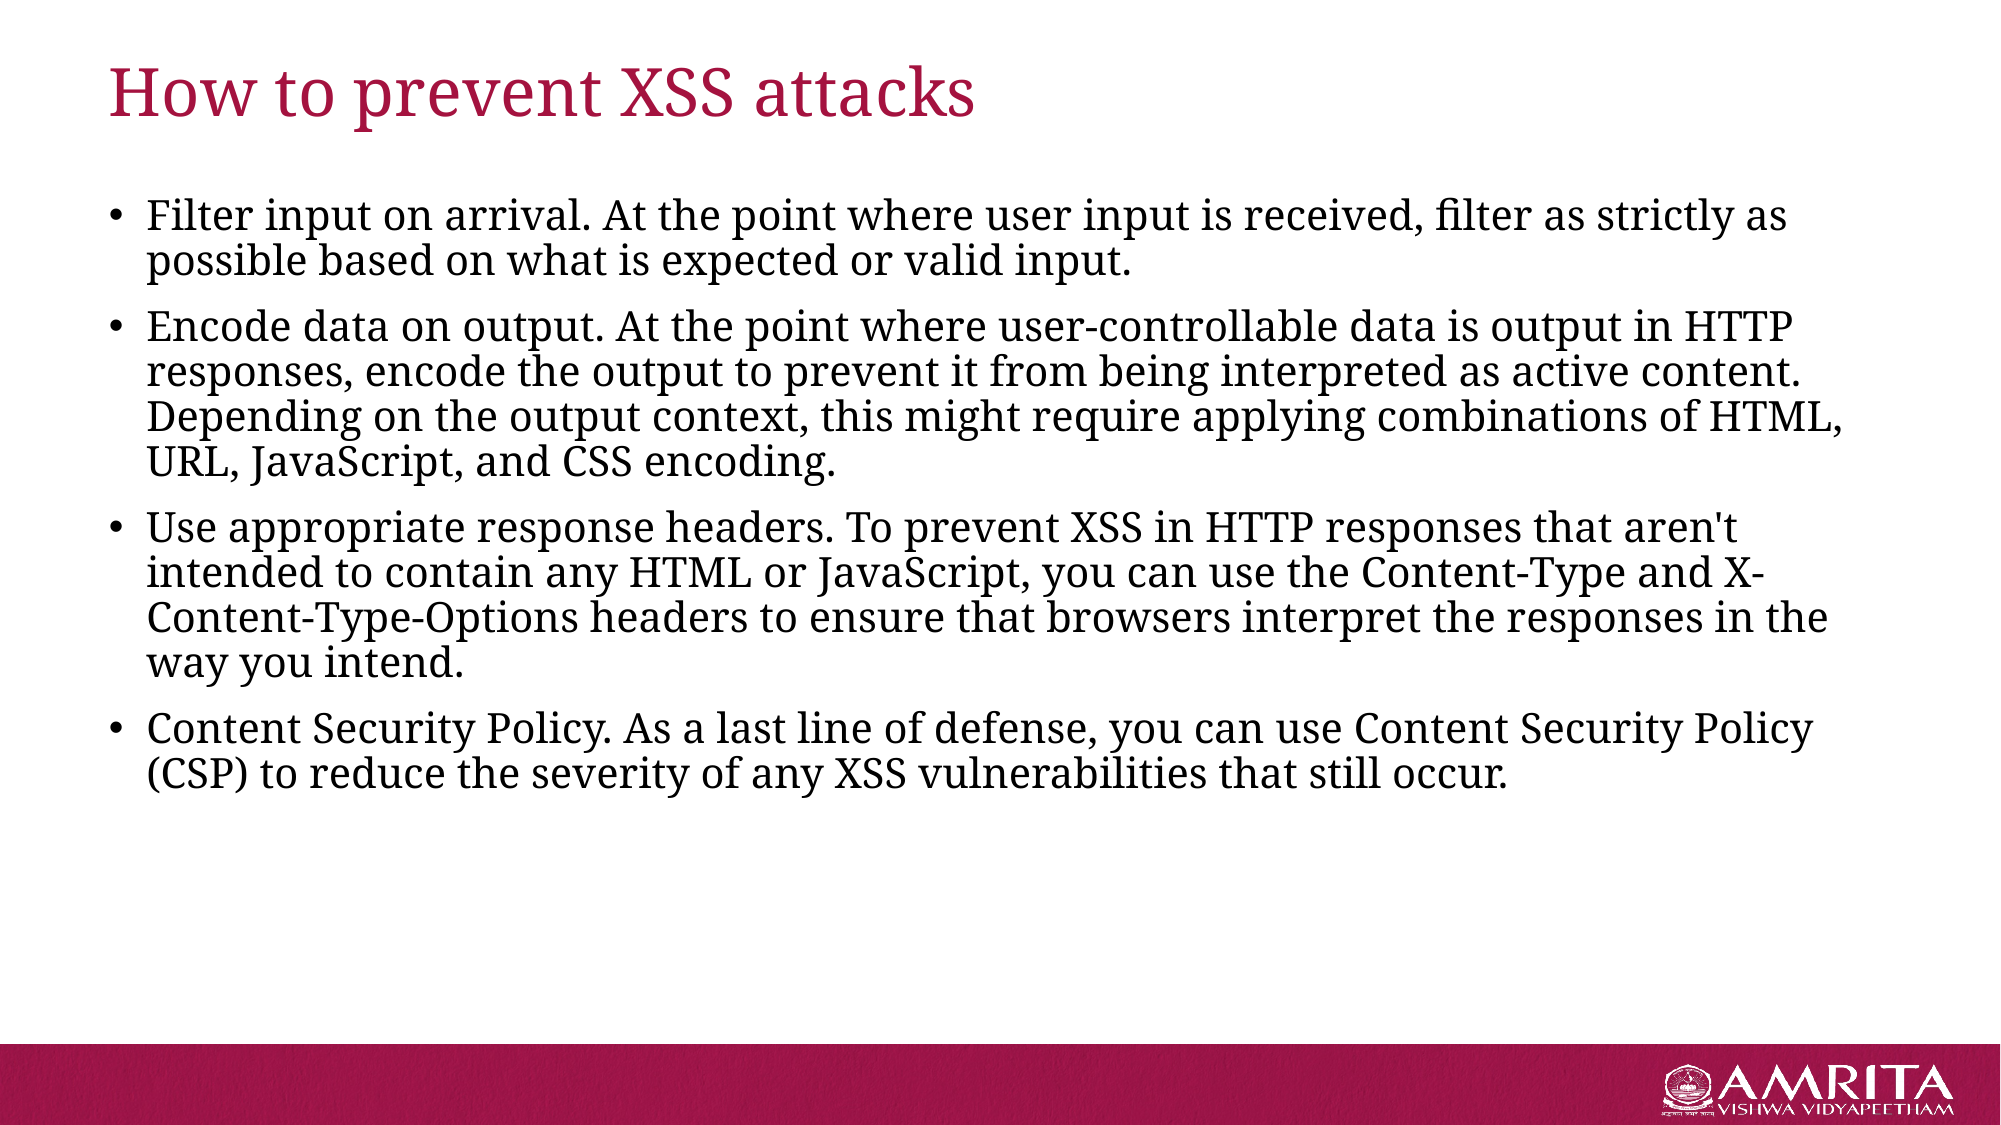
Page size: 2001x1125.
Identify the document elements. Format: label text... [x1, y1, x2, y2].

list Filter input on arrival. At the point where user input is received, filter as strictly as possible based on what is expected or valid input. Encode data on output. At the point where user-controllable data is output in HTTP responses, encode the output to prevent it from being interpreted as active content. Depending on the output context, this might require applying combinations of HTML, URL, JavaScript, and CSS encoding. Use appropriate response headers. To prevent XSS in HTTP responses that aren't intended to contain any HTML or JavaScript, you can use the Content-Type and X-Content-Type-Options headers to ensure that browsers interpret the responses in the way you intend. Content Security Policy. As a last line of defense, you can use Content Security Policy (CSP) to reduce the severity of any XSS vulnerabilities that still occur. [93, 186, 1933, 992]
title How to prevent XSS attacks [93, 57, 1933, 134]
picture [0, 1044, 2001, 1125]
